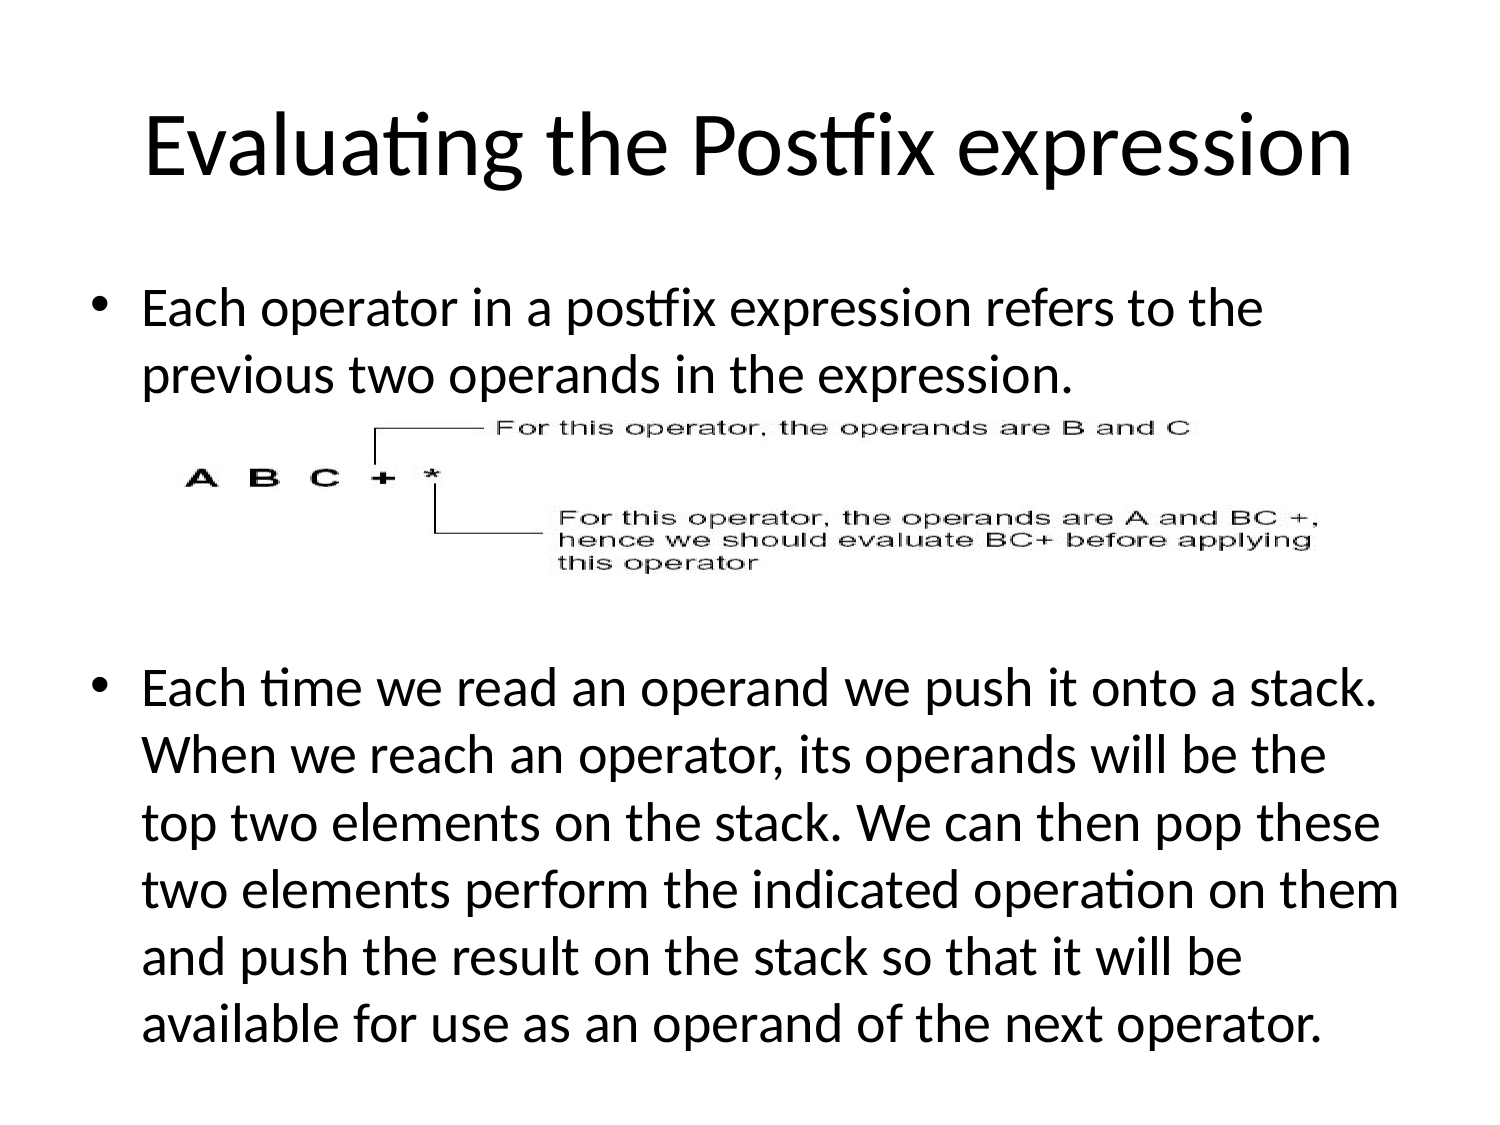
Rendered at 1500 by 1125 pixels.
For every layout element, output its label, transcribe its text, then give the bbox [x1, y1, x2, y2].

picture [162, 412, 1338, 580]
list Each operator in a postfix expression refers to the previous two operands in the expression. Each time we read an operand we push it onto a stack. When we reach an operator, its operands will be the top two elements on the stack. We can then pop these two elements perform the indicated operation on them and push the result on the stack so that it will be available for use as an operand of the next operator. [75, 262, 1425, 1063]
title Evaluating the Postfix expression [75, 45, 1425, 233]
